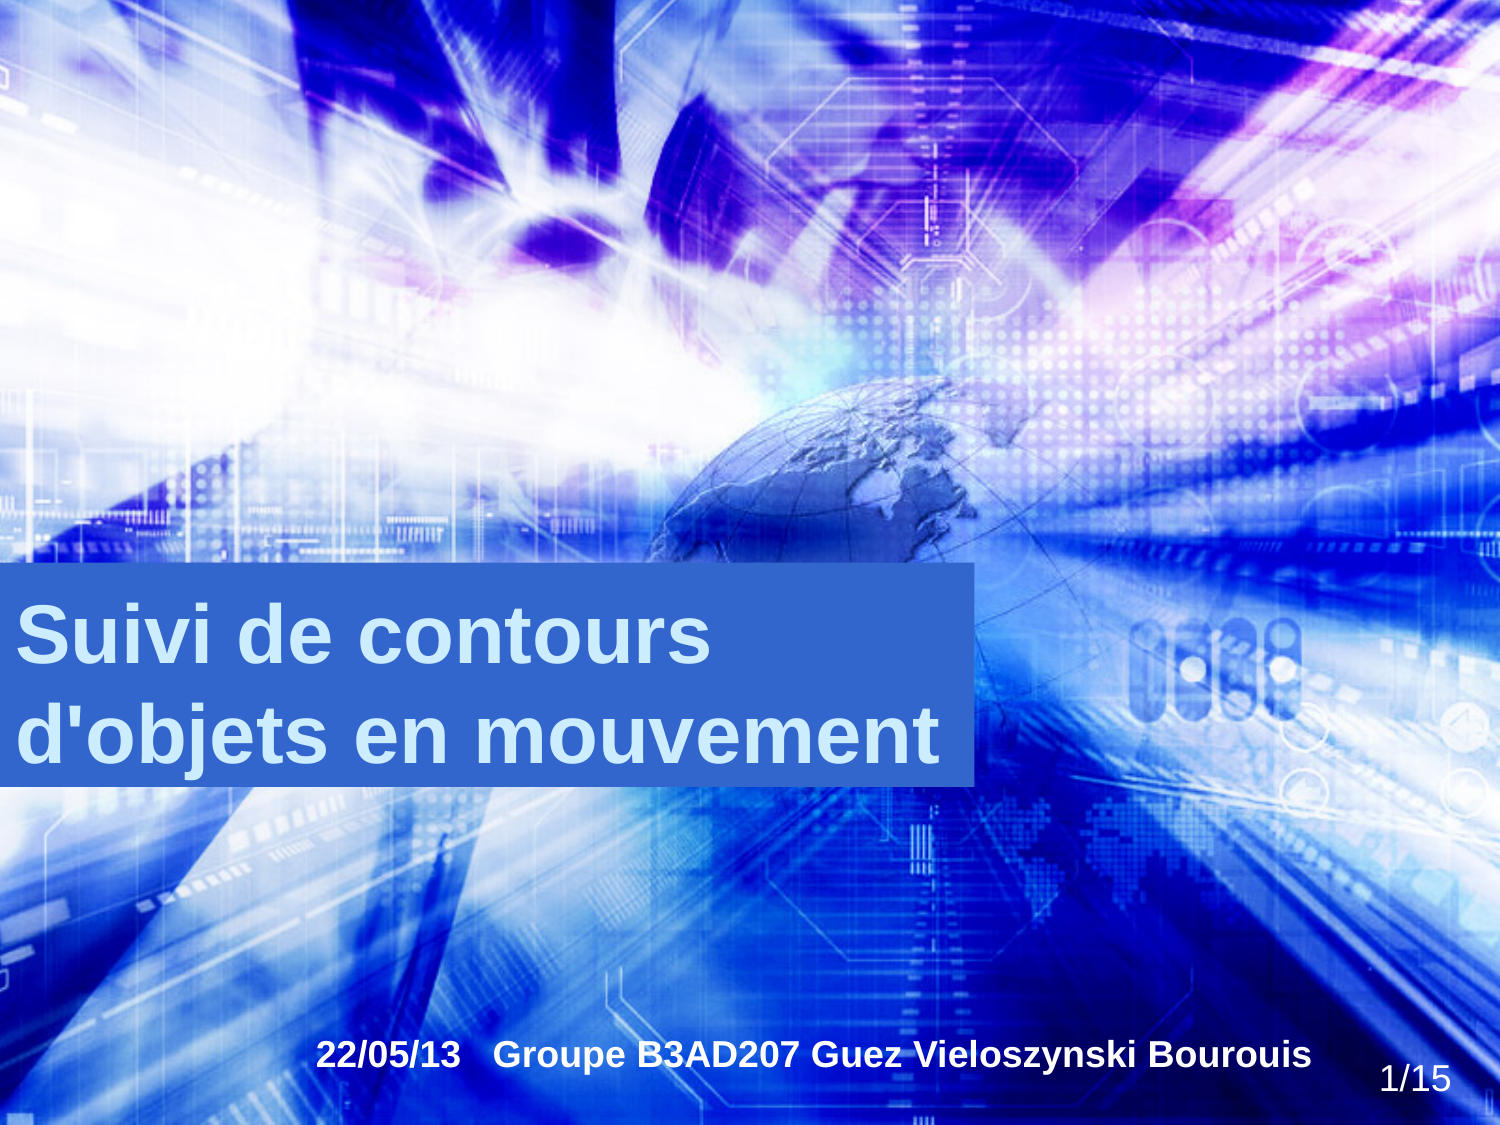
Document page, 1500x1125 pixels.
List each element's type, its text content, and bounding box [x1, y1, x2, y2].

picture [0, 0, 1500, 1125]
text_box 22/05/13 Groupe B3AD207 Guez Vieloszynski Bourouis [301, 1023, 1341, 1083]
title Suivi de contours d'objets en mouvement [0, 597, 1005, 764]
text_box 1/15 [1364, 1046, 1500, 1107]
